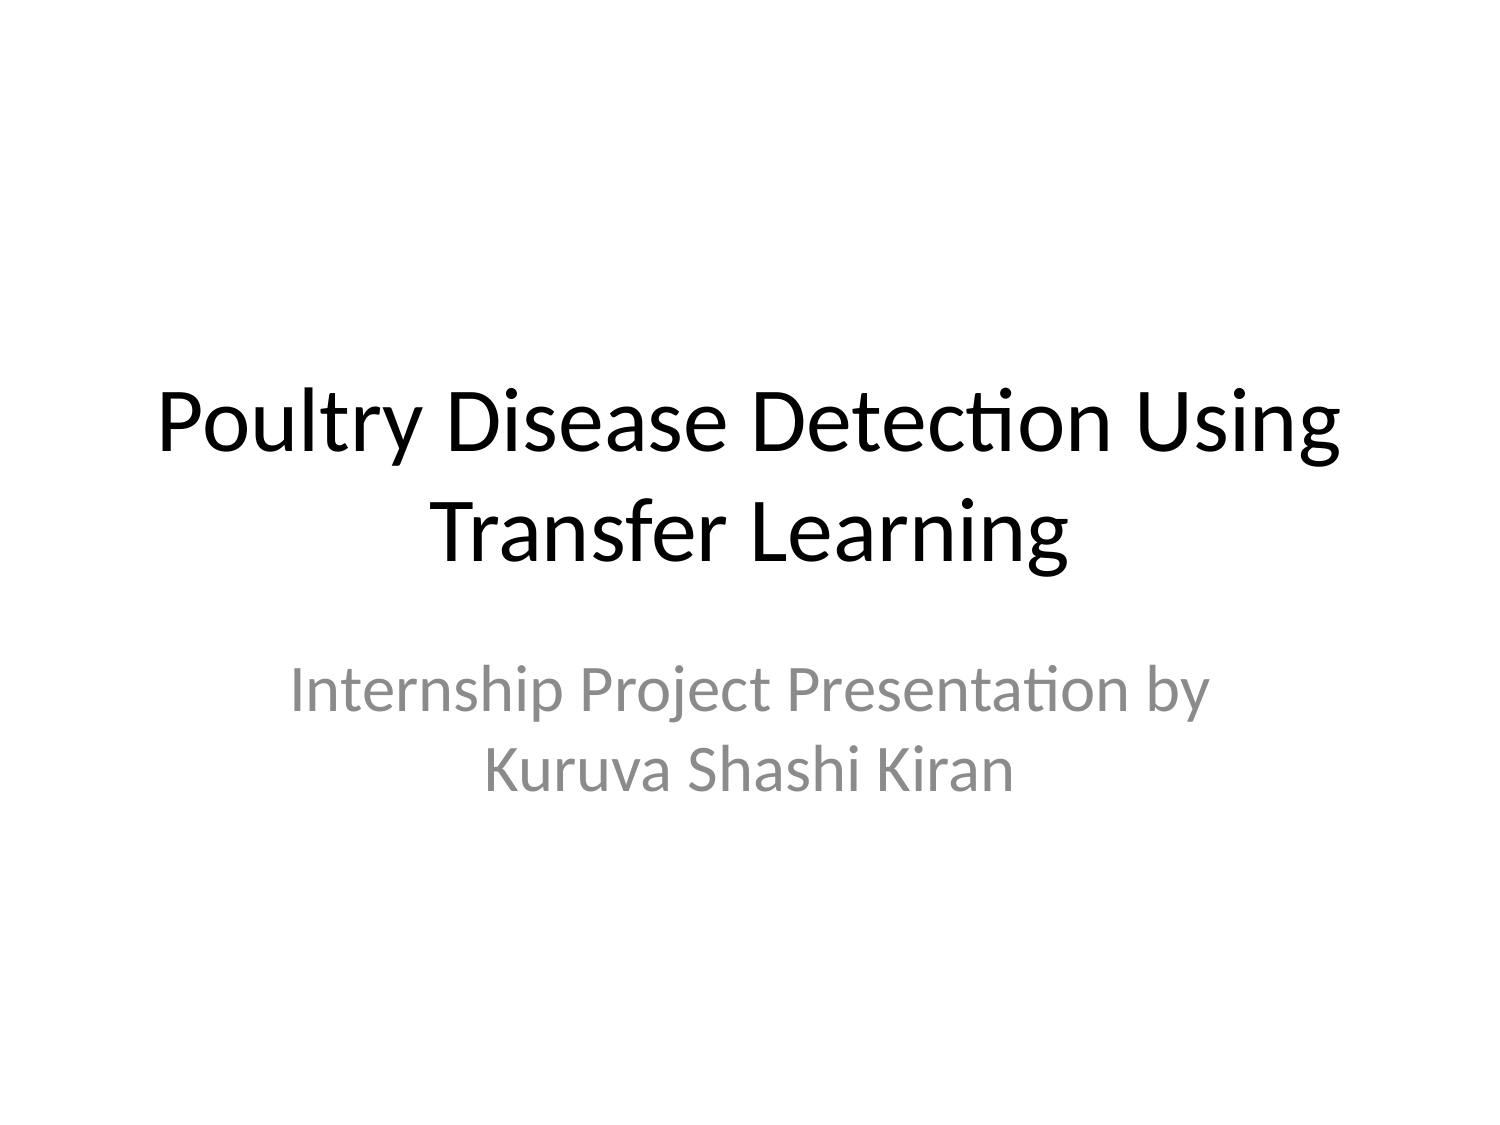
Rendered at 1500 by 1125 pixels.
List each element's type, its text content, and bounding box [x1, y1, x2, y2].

title Poultry Disease Detection Using Transfer Learning [112, 349, 1388, 591]
subtitle Internship Project Presentation by Kuruva Shashi Kiran [225, 637, 1275, 925]
